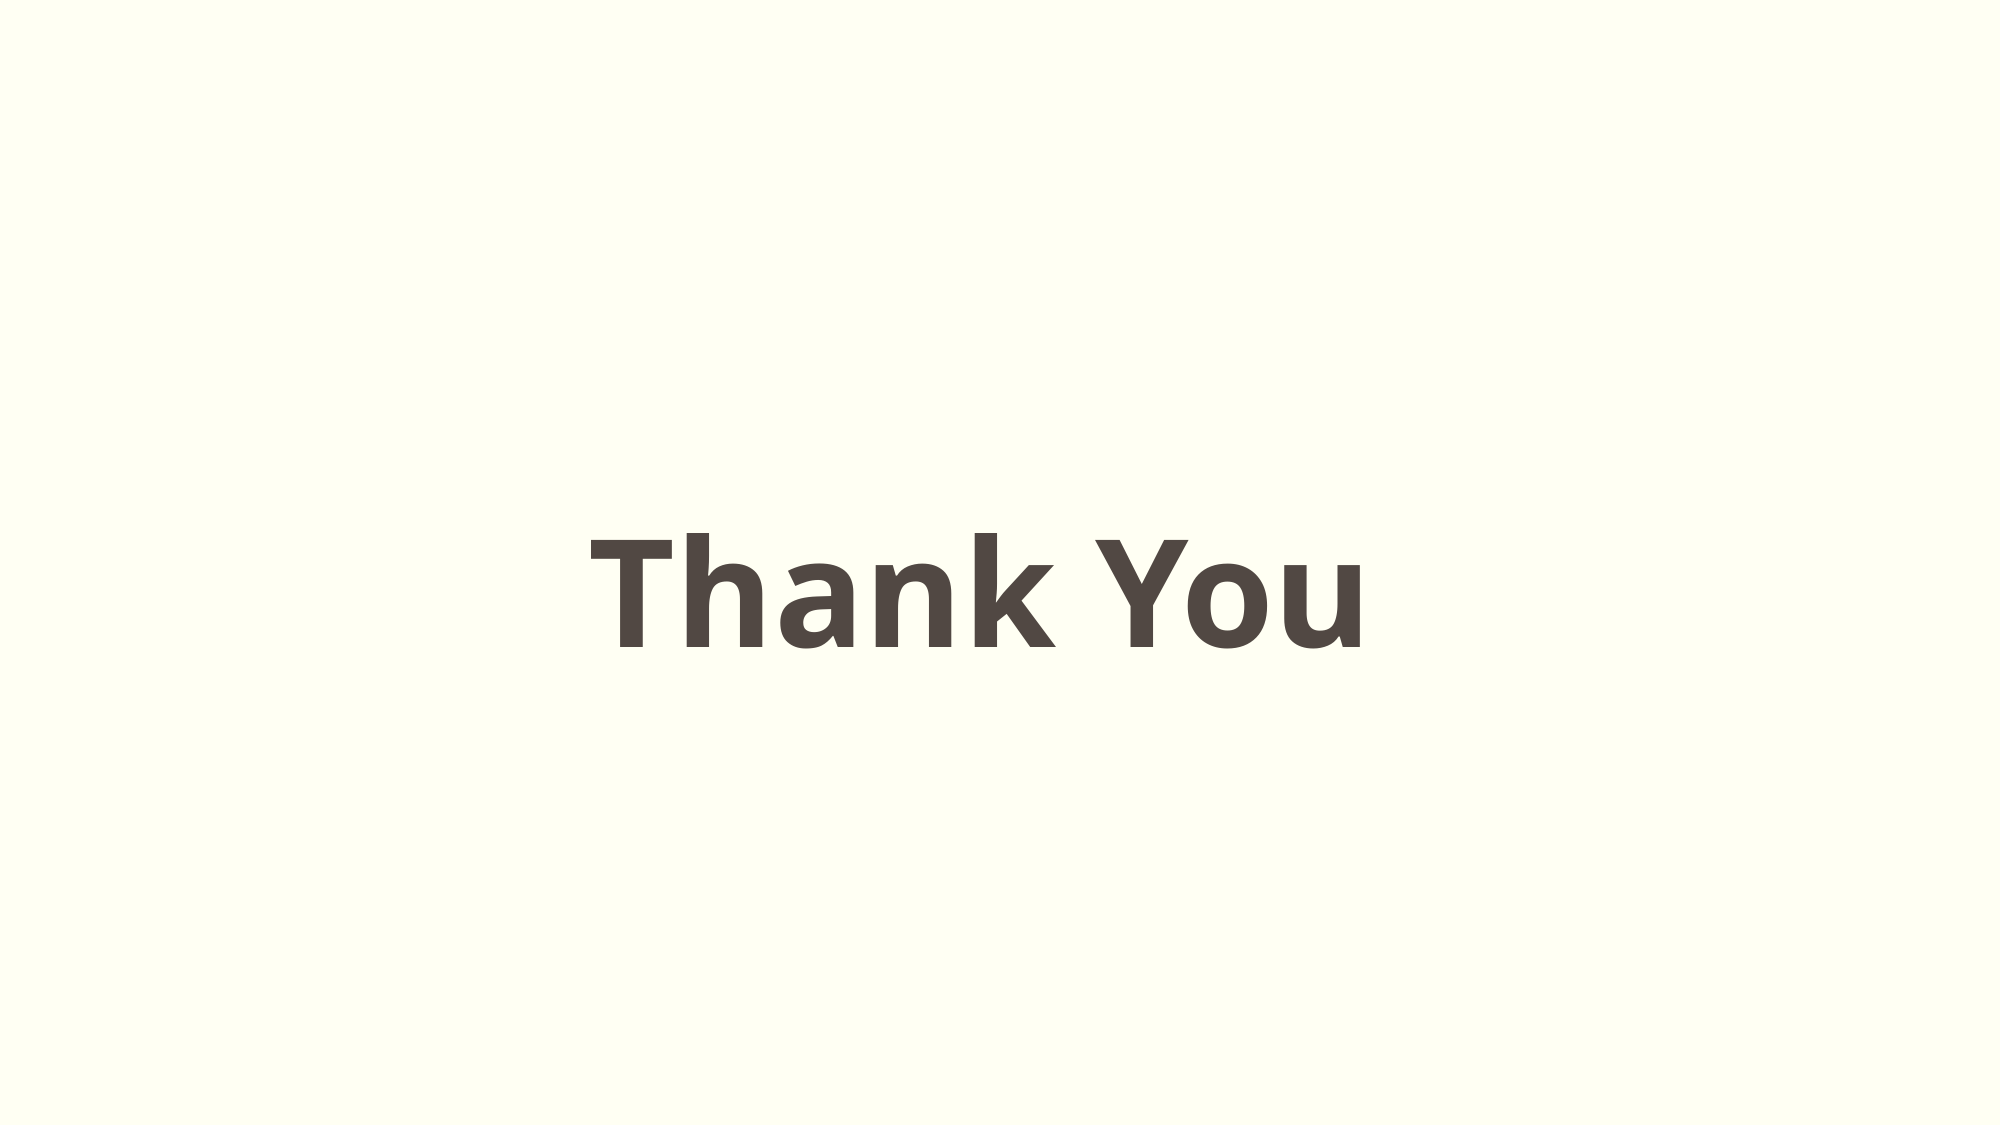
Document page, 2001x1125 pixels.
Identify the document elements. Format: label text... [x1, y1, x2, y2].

text_box Thank You [173, 490, 1827, 685]
